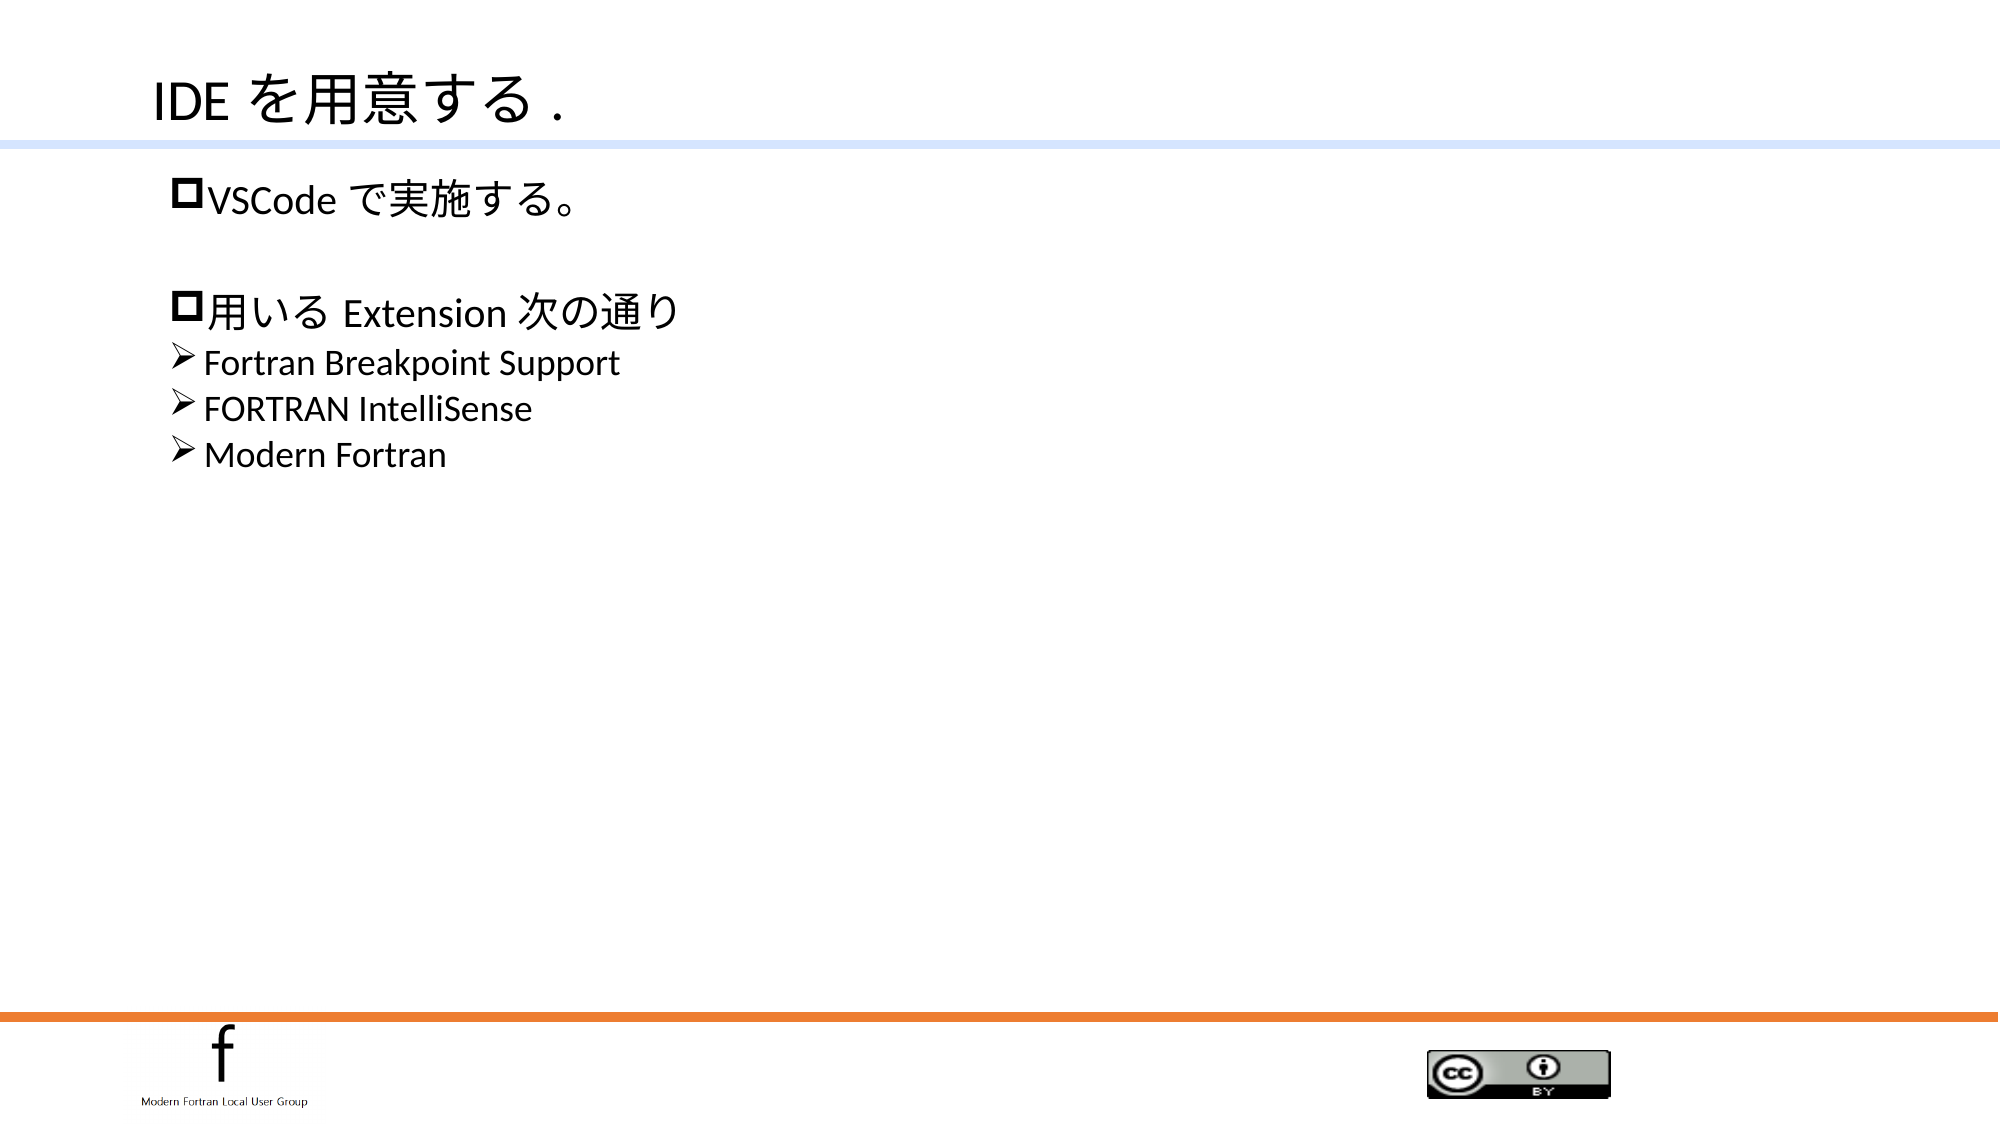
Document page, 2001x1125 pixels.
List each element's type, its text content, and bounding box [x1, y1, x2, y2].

list VSCodeで実施する。 用いるExtension次の通り Fortran Breakpoint Support FORTRAN IntelliSense Modern Fortran [137, 163, 1863, 1014]
title IDEを用意する. [137, 59, 1863, 145]
picture [1427, 1050, 1611, 1099]
picture [123, 1006, 137, 1012]
picture [123, 1022, 326, 1124]
